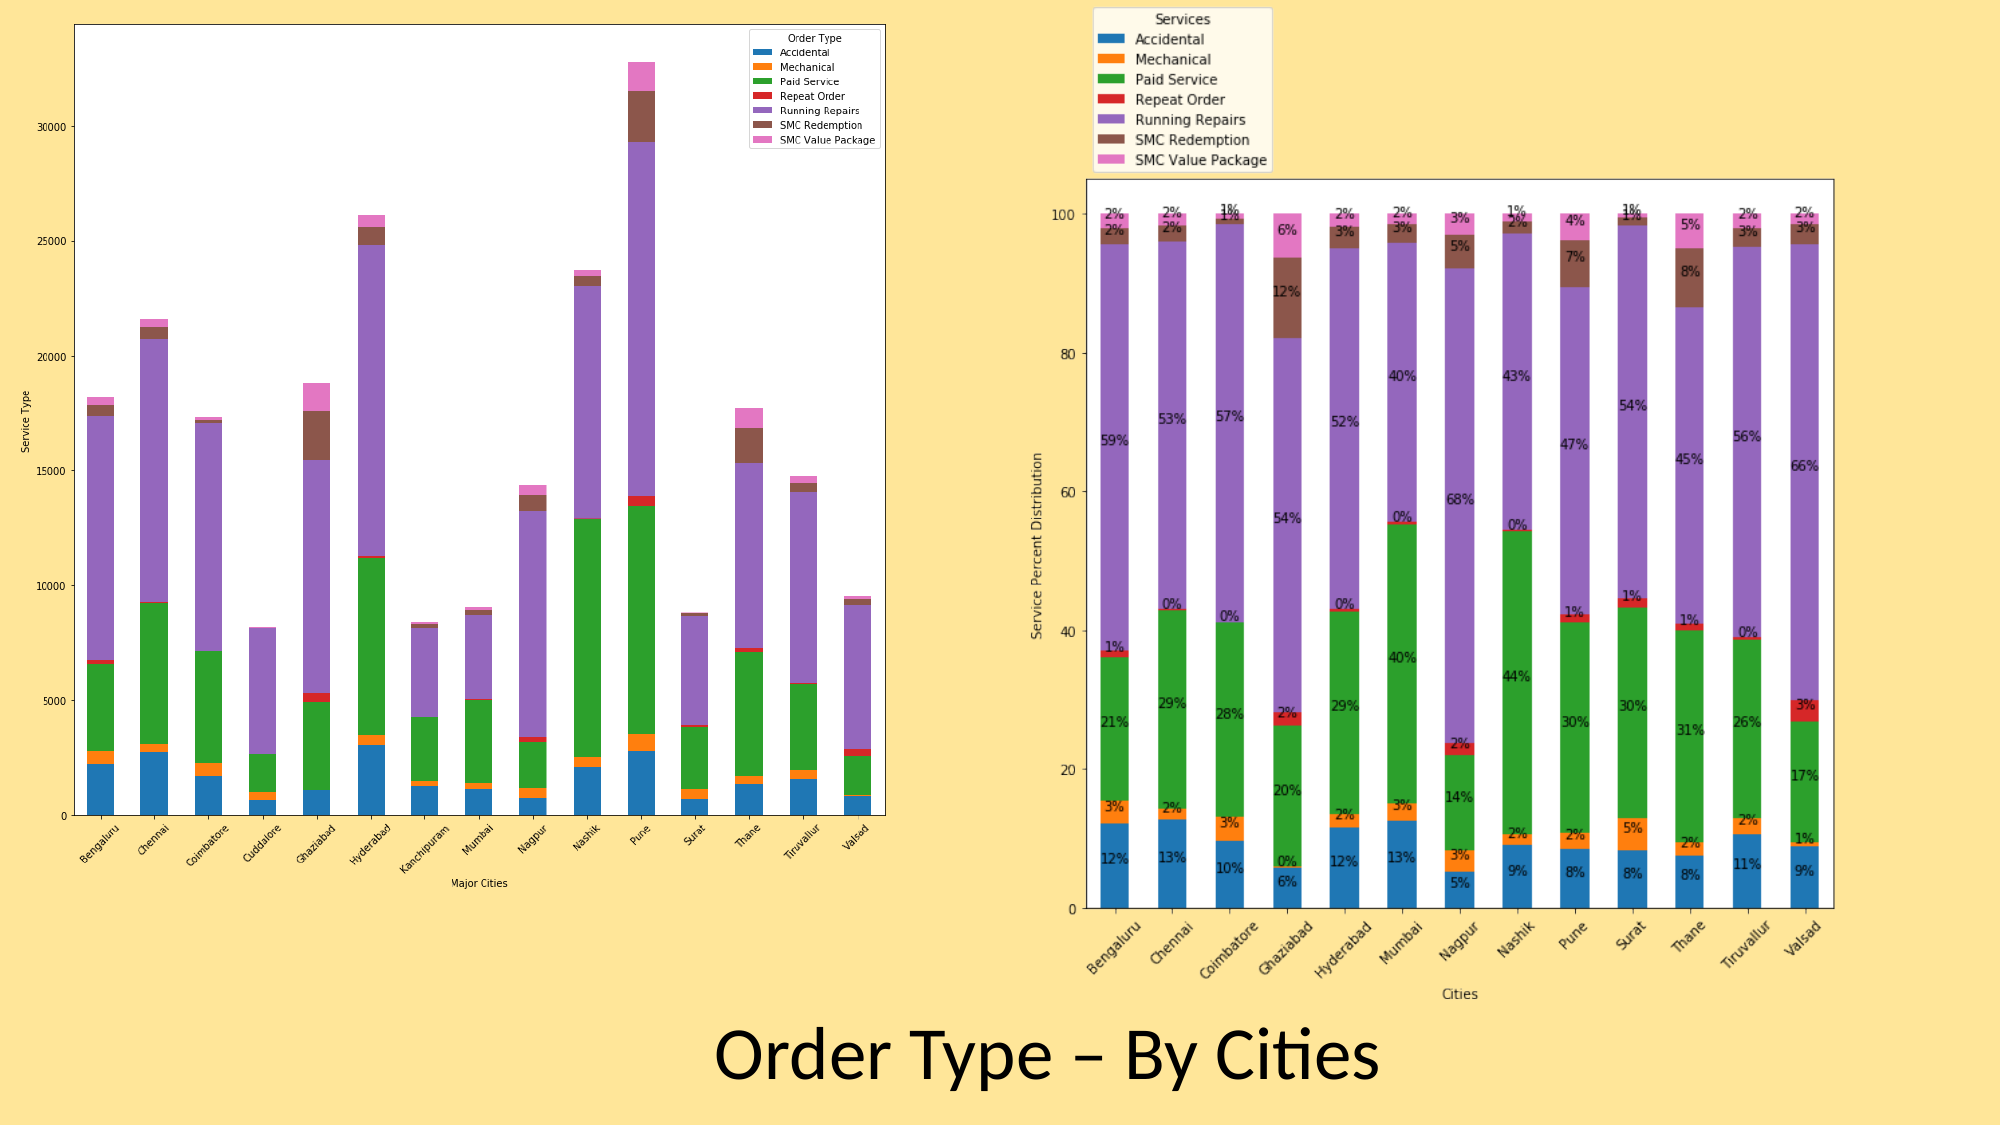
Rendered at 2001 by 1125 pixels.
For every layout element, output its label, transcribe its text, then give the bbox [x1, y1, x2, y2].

picture [1023, 0, 1843, 1010]
picture [15, 18, 890, 894]
text_box Order Type – By Cities [584, 996, 1513, 1102]
